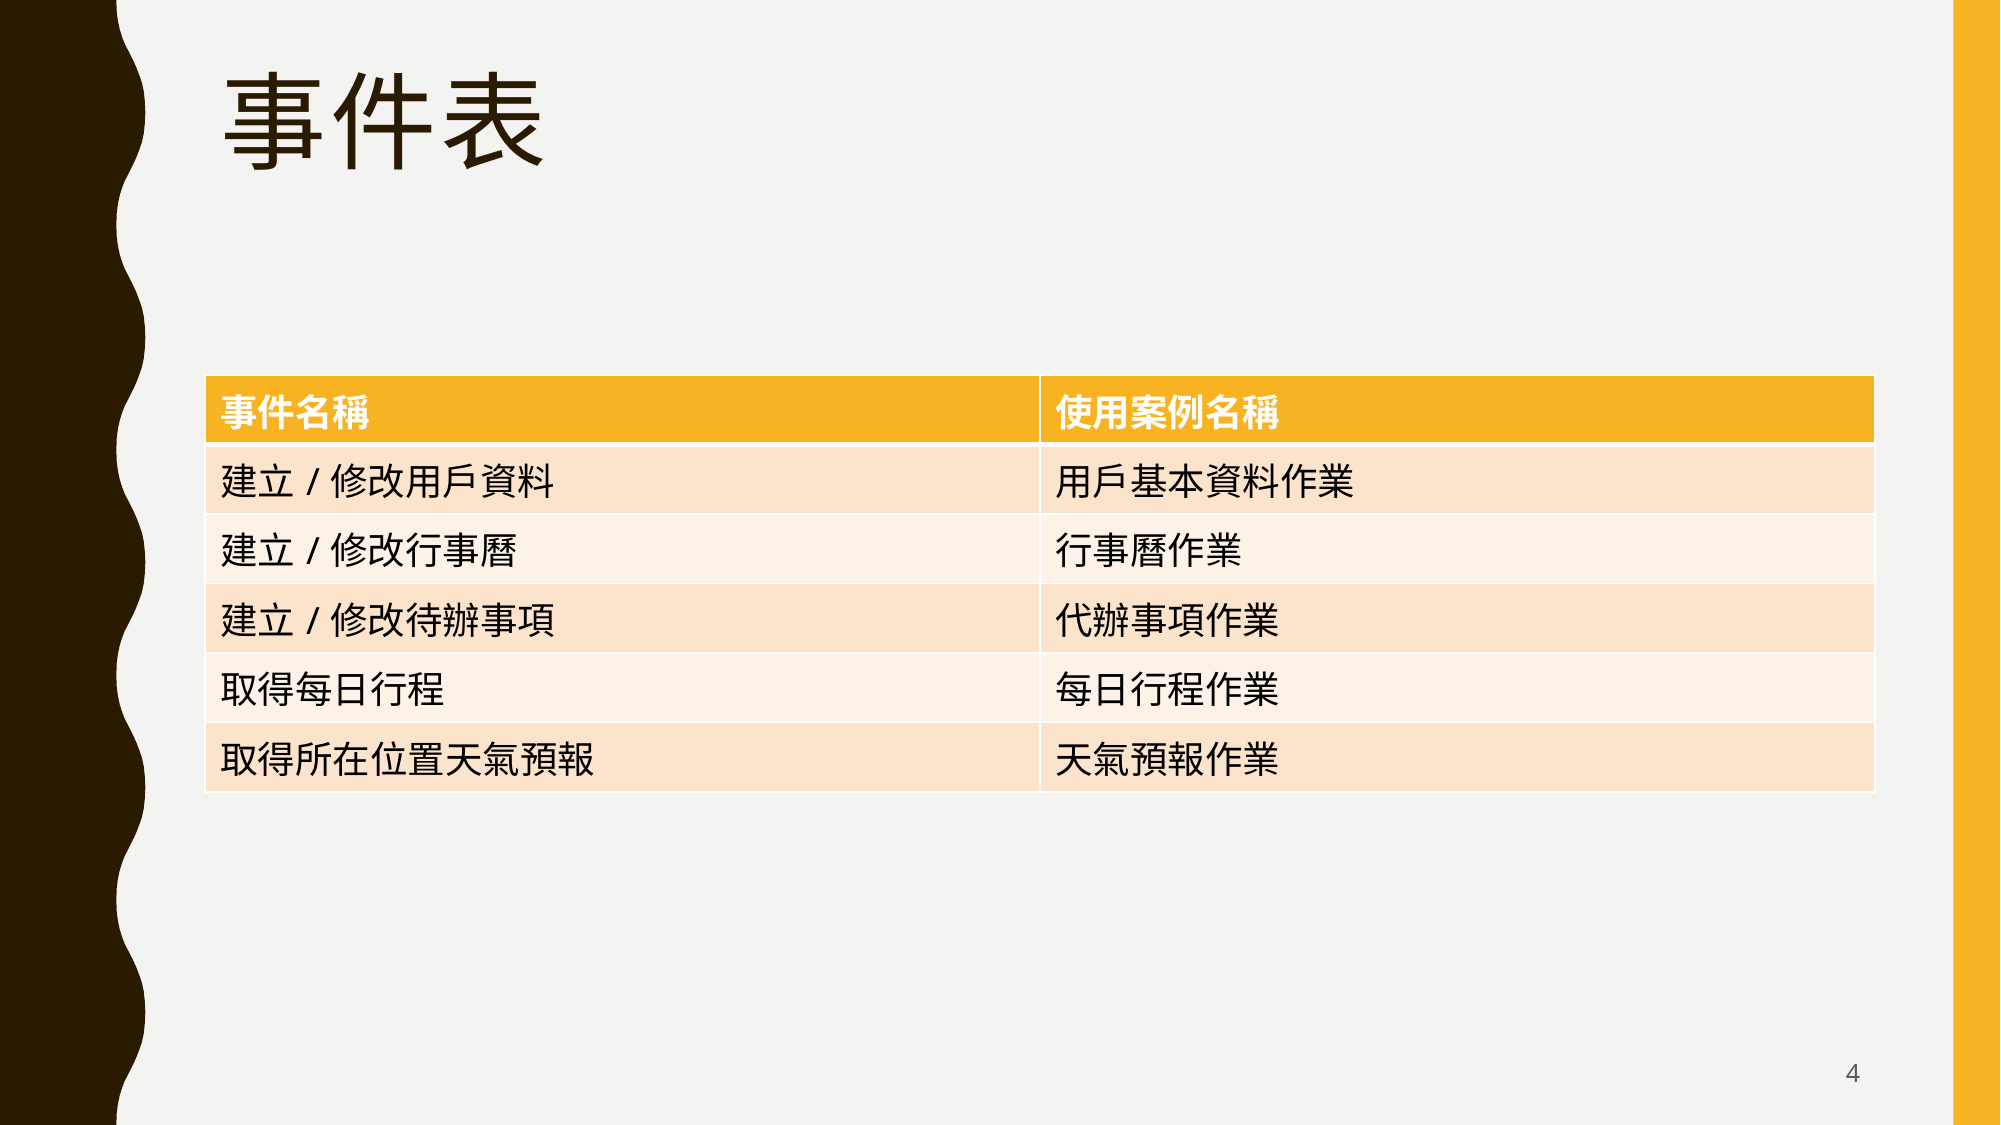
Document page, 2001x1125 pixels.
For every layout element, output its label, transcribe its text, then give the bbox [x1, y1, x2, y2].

table_cell 天氣預報作業 [1041, 723, 1874, 791]
table_cell 取得每日行程 [206, 654, 1039, 721]
table_header 使用案例名稱 [1041, 376, 1874, 442]
table_cell 建立/修改行事曆 [206, 515, 1039, 583]
table_cell 建立/修改用戶資料 [206, 447, 1039, 513]
table_cell 行事曆作業 [1041, 515, 1874, 583]
slide_number 4 [1412, 1045, 1875, 1103]
table_cell 代辦事項作業 [1041, 584, 1874, 652]
table_cell 每日行程作業 [1041, 654, 1874, 721]
table_cell 用戶基本資料作業 [1041, 447, 1874, 513]
table_cell 取得所在位置天氣預報 [206, 723, 1039, 791]
table_header 事件名稱 [206, 376, 1039, 442]
table_cell 建立/修改待辦事項 [206, 584, 1039, 652]
title 事件表 [205, 62, 1875, 195]
